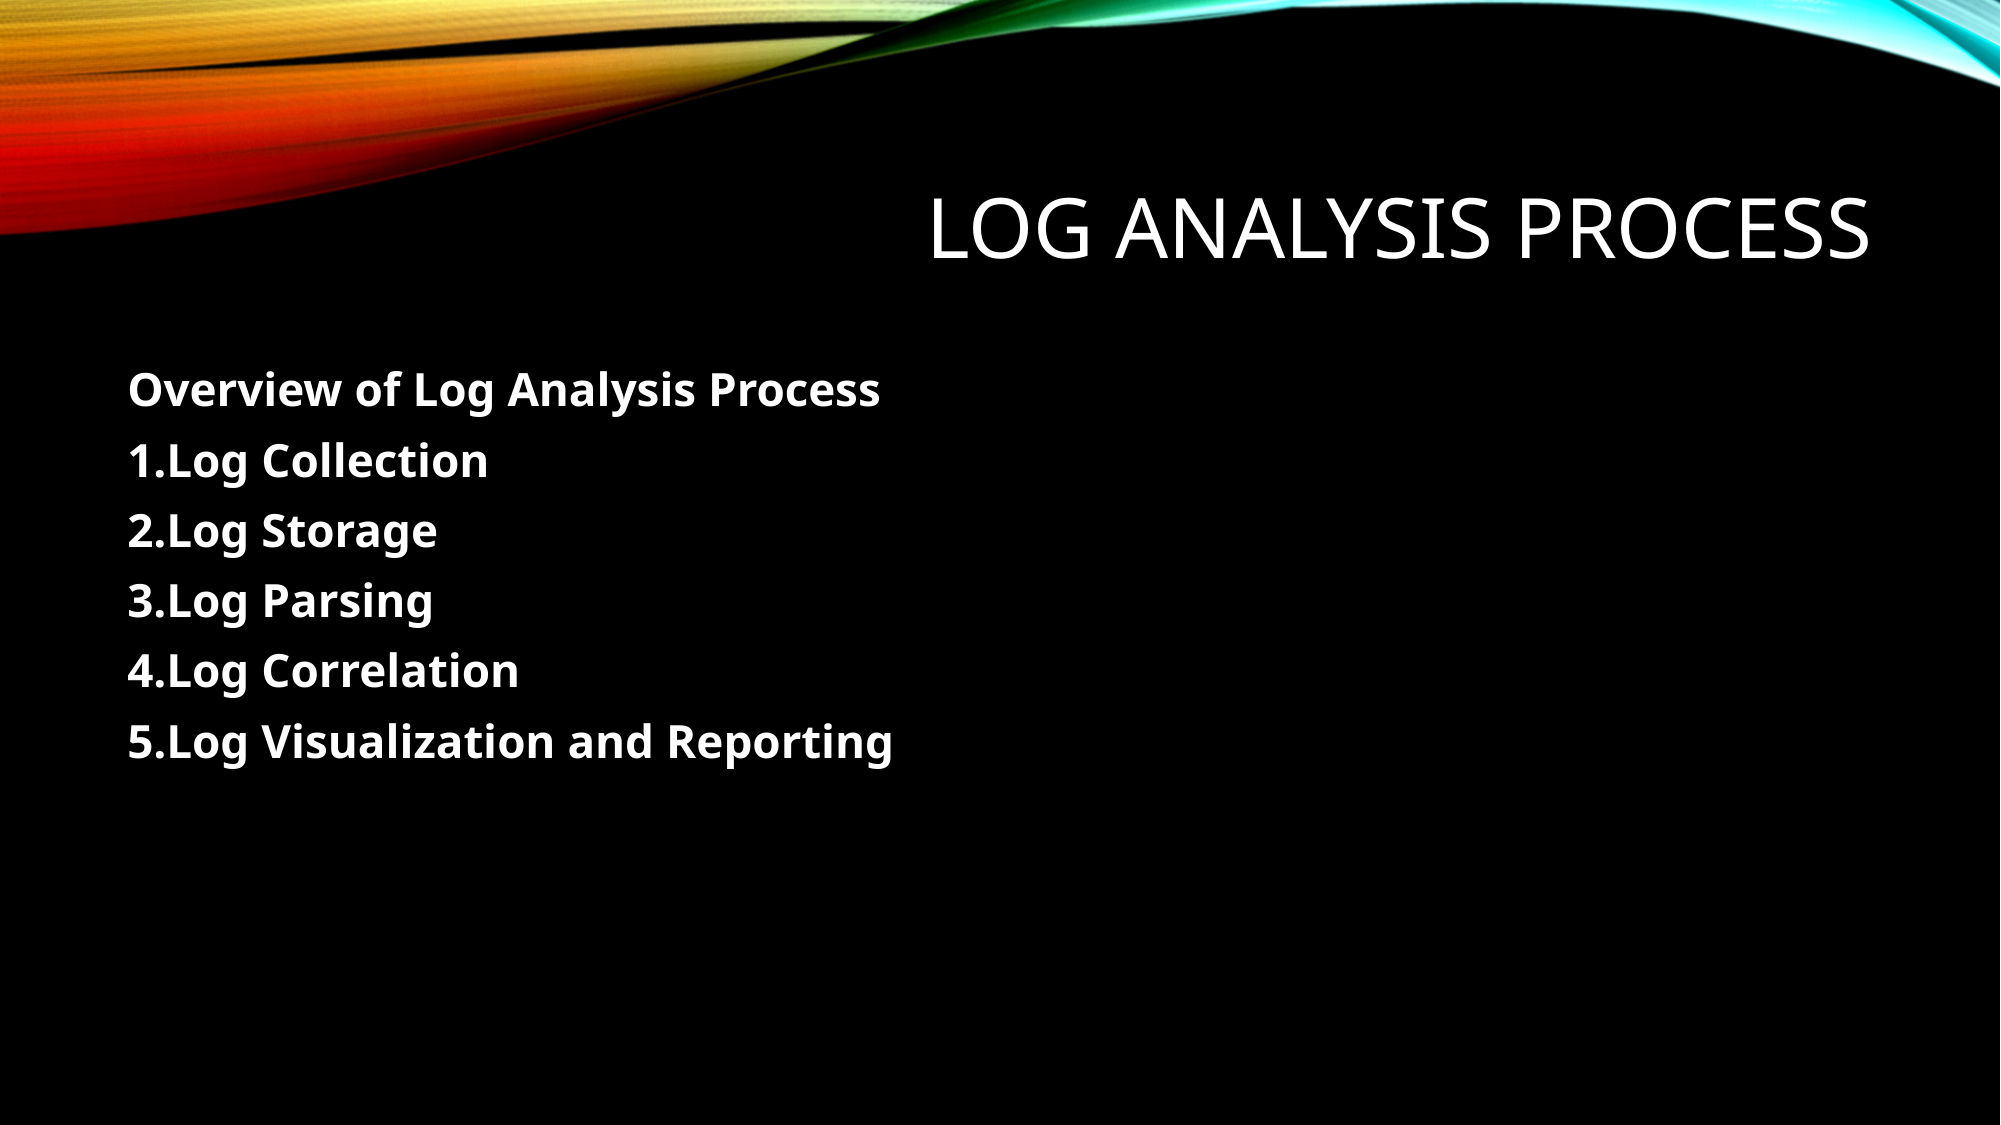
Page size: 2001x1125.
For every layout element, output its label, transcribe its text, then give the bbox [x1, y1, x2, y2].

list Overview of Log Analysis Process Log Collection Log Storage Log Parsing Log Correlation Log Visualization and Reporting [112, 360, 1888, 1021]
picture [0, 0, 2000, 237]
title Log Analysis Process [474, 125, 1888, 338]
